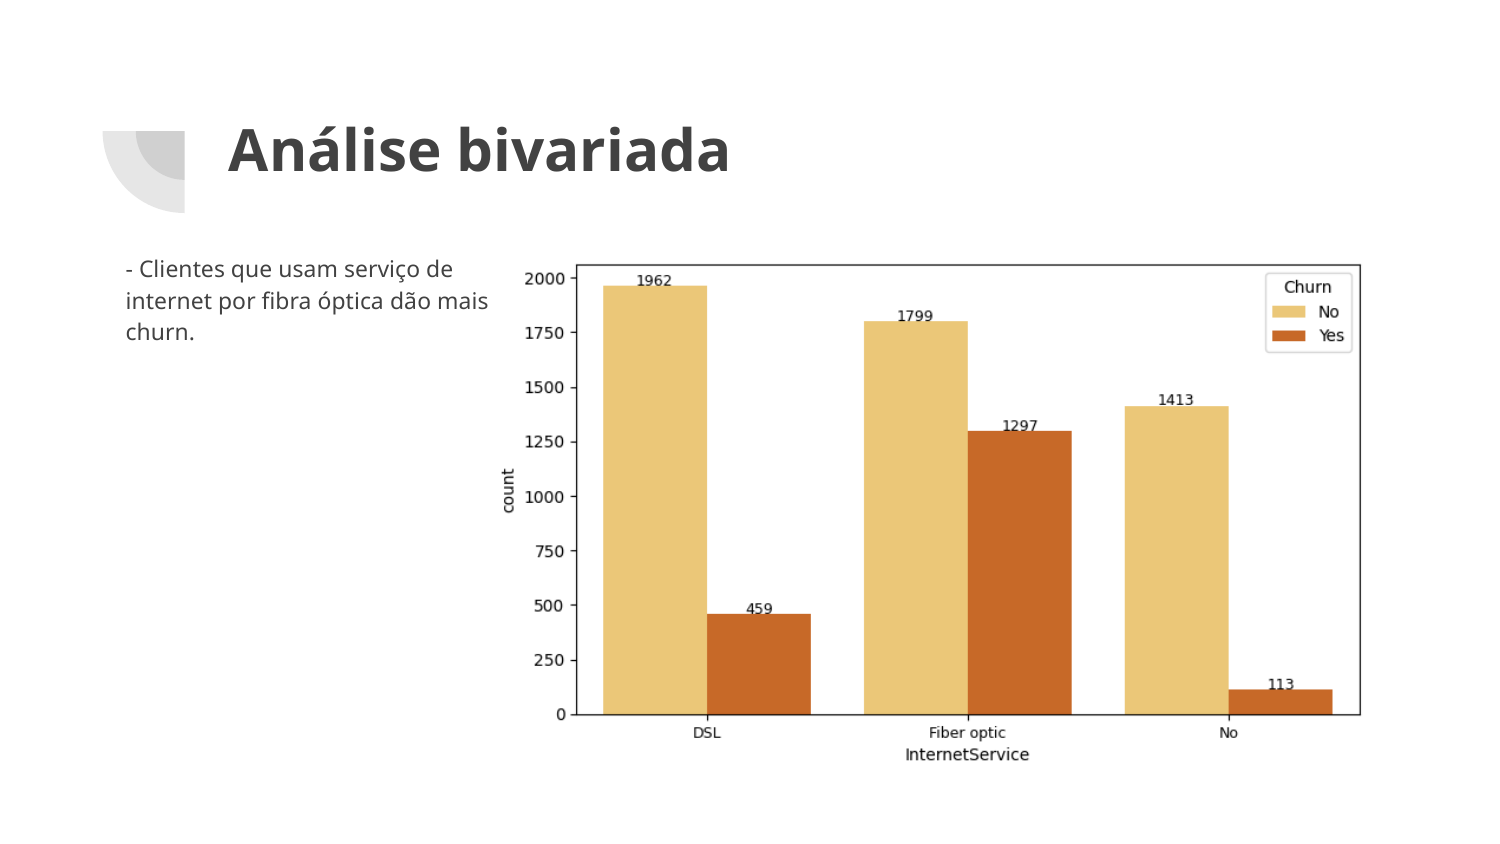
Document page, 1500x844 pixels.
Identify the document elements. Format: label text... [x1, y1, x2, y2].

picture [490, 248, 1368, 772]
list - Clientes que usam serviço de internet por fibra óptica dão mais churn. [110, 235, 525, 653]
title Análise bivariada [213, 98, 1368, 248]
